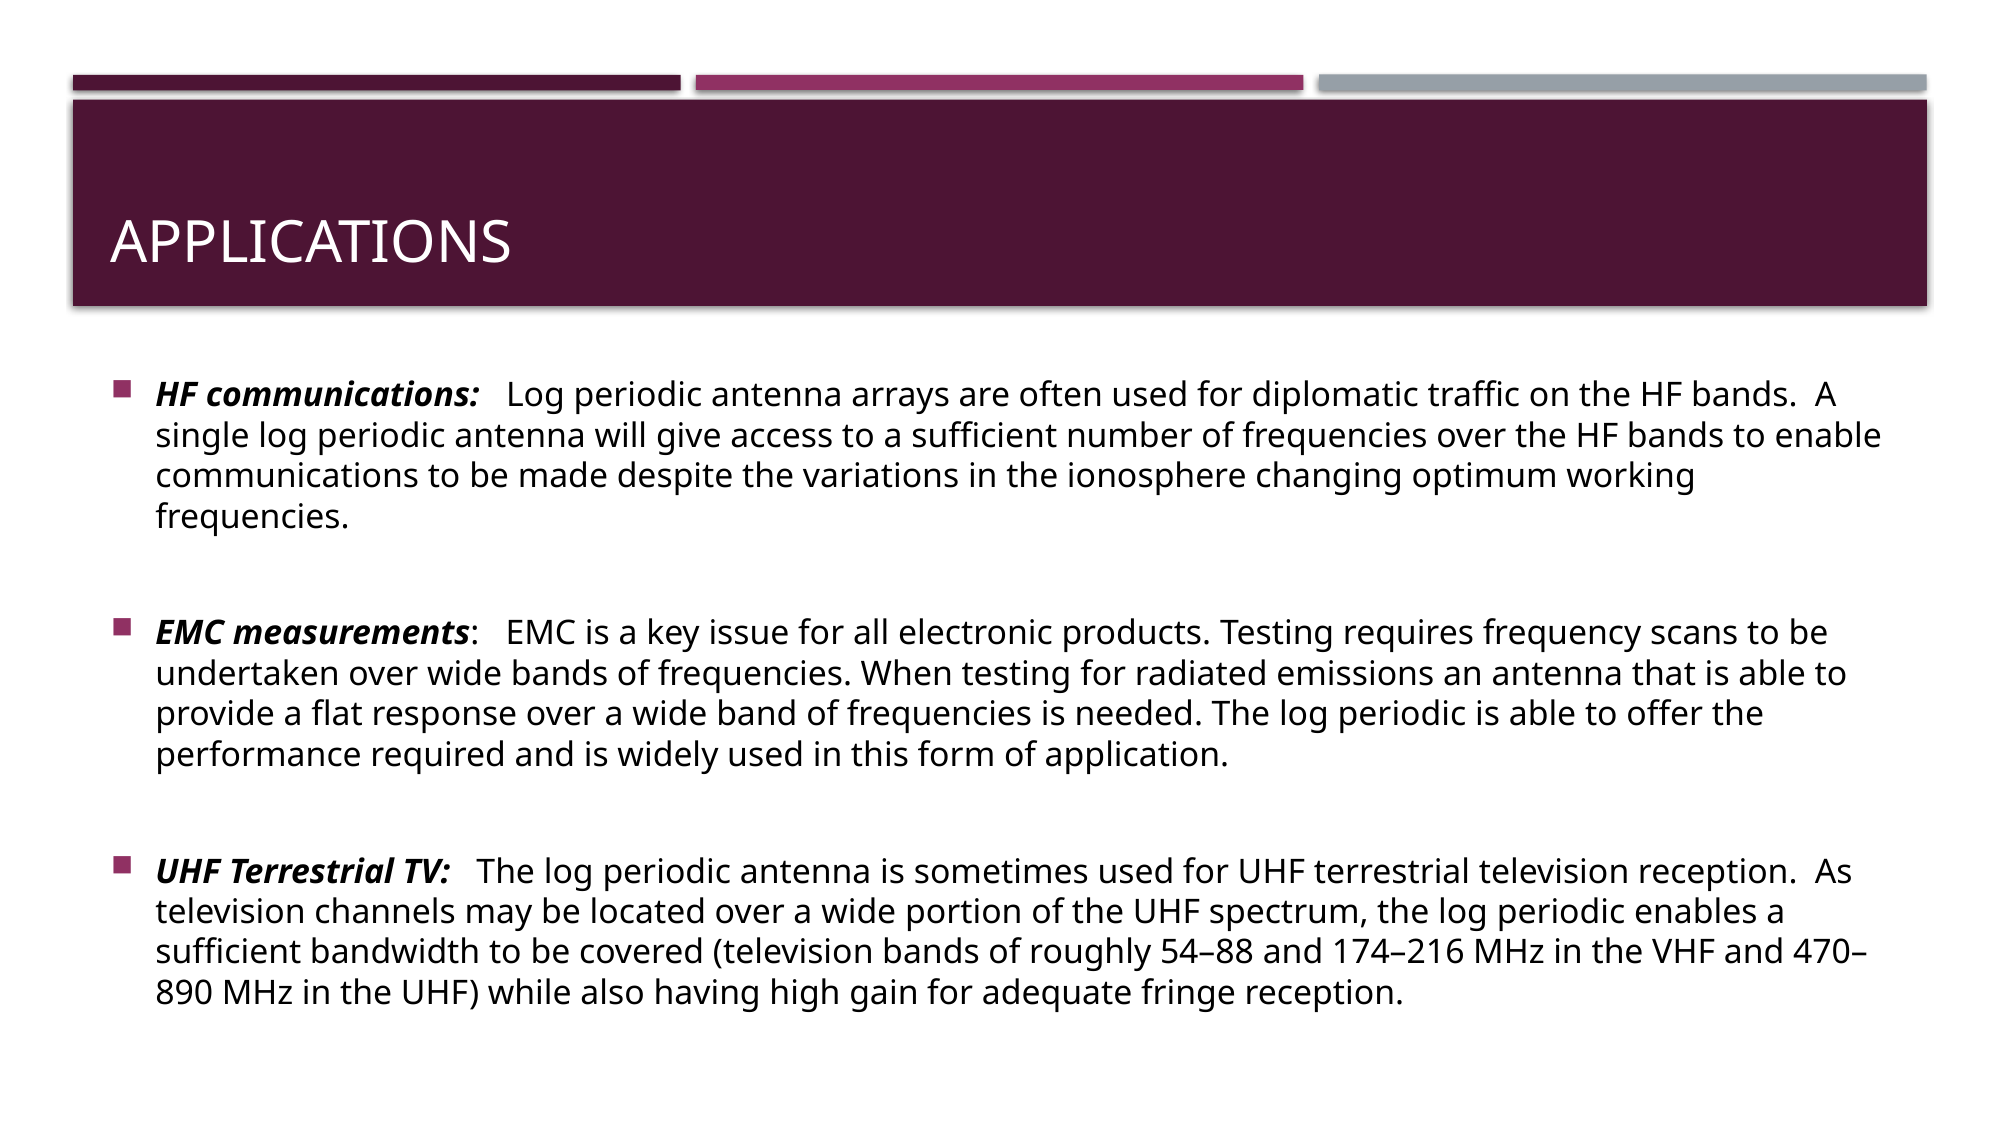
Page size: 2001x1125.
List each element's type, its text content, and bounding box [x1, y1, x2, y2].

title Applications [95, 119, 1905, 282]
list HF communications: Log periodic antenna arrays are often used for diplomatic traffic on the HF bands. A single log periodic antenna will give access to a sufficient number of frequencies over the HF bands to enable communications to be made despite the variations in the ionosphere changing optimum working frequencies. EMC measurements: EMC is a key issue for all electronic products. Testing requires frequency scans to be undertaken over wide bands of frequencies. When testing for radiated emissions an antenna that is able to provide a flat response over a wide band of frequencies is needed. The log periodic is able to offer the performance required and is widely used in this form of application. UHF Terrestrial TV: The log periodic antenna is sometimes used for UHF terrestrial television reception. As television channels may be located over a wide portion of the UHF spectrum, the log periodic enables a sufficient bandwidth to be covered (television bands of roughly 54–88 and 174–216 MHz in the VHF and 470–890 MHz in the UHF) while also having high gain for adequate fringe reception. [95, 365, 1905, 1021]
